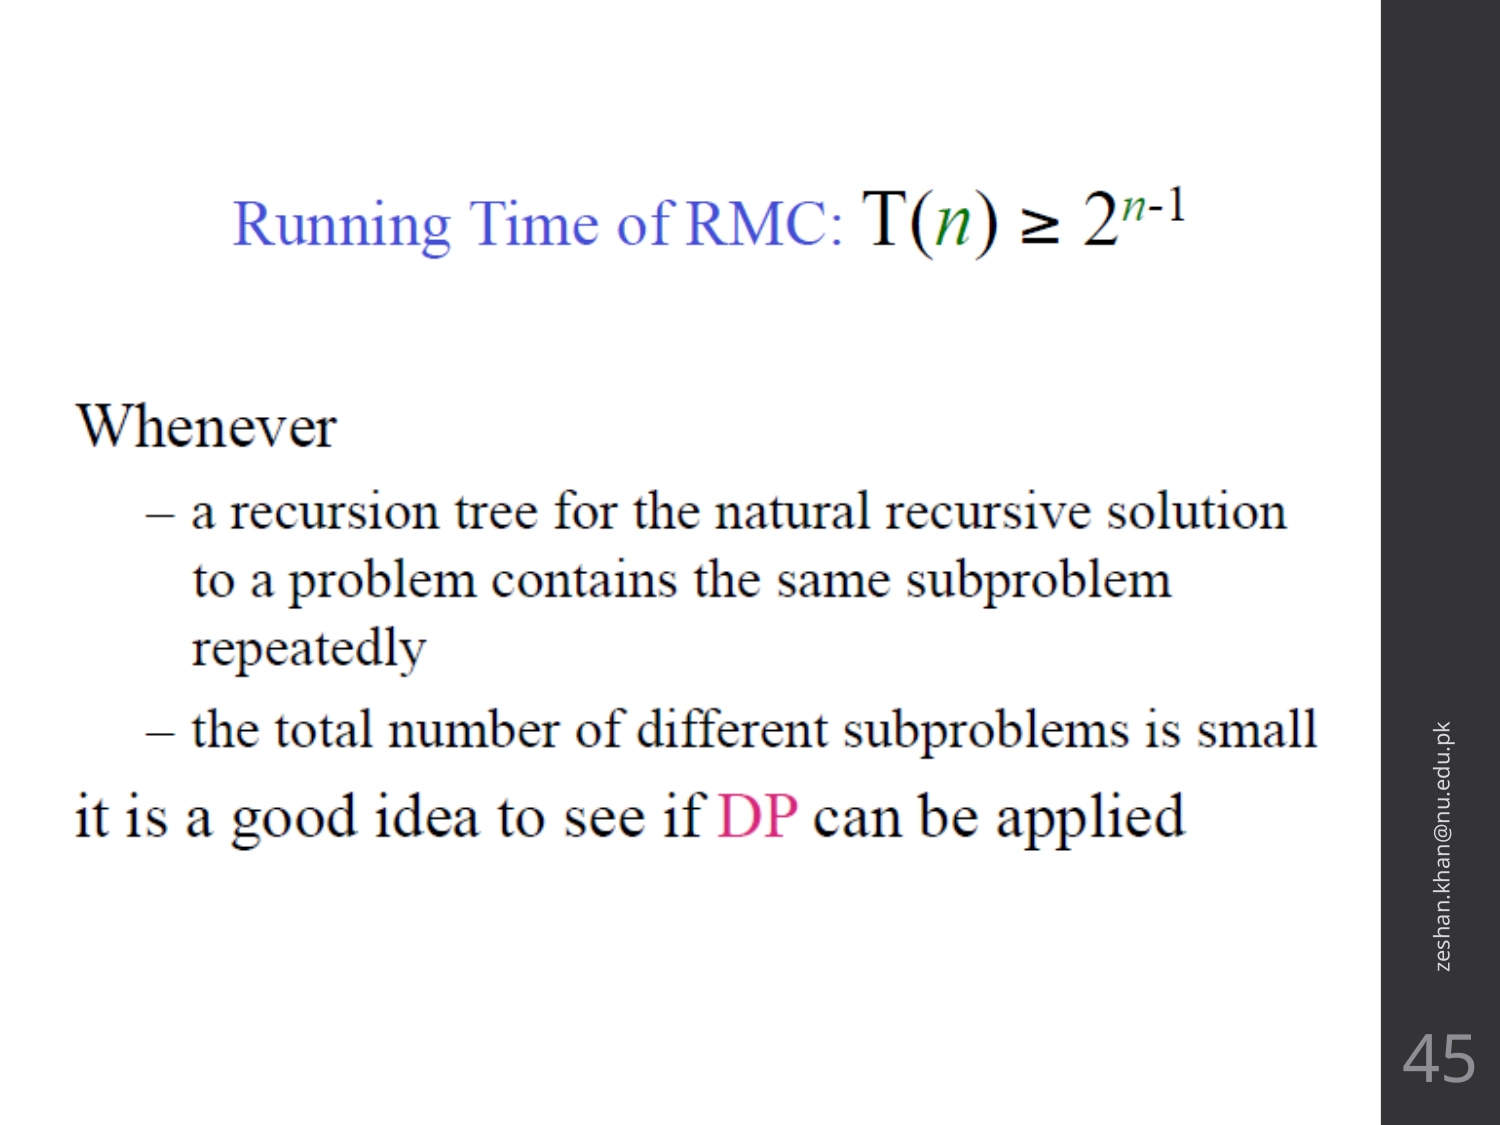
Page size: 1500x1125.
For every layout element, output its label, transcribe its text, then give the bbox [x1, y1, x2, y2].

slide_number 45 [1384, 1012, 1498, 1110]
footer zeshan.khan@nu.edu.pk [1418, 400, 1464, 988]
picture [12, 299, 1370, 928]
picture [212, 174, 1217, 281]
